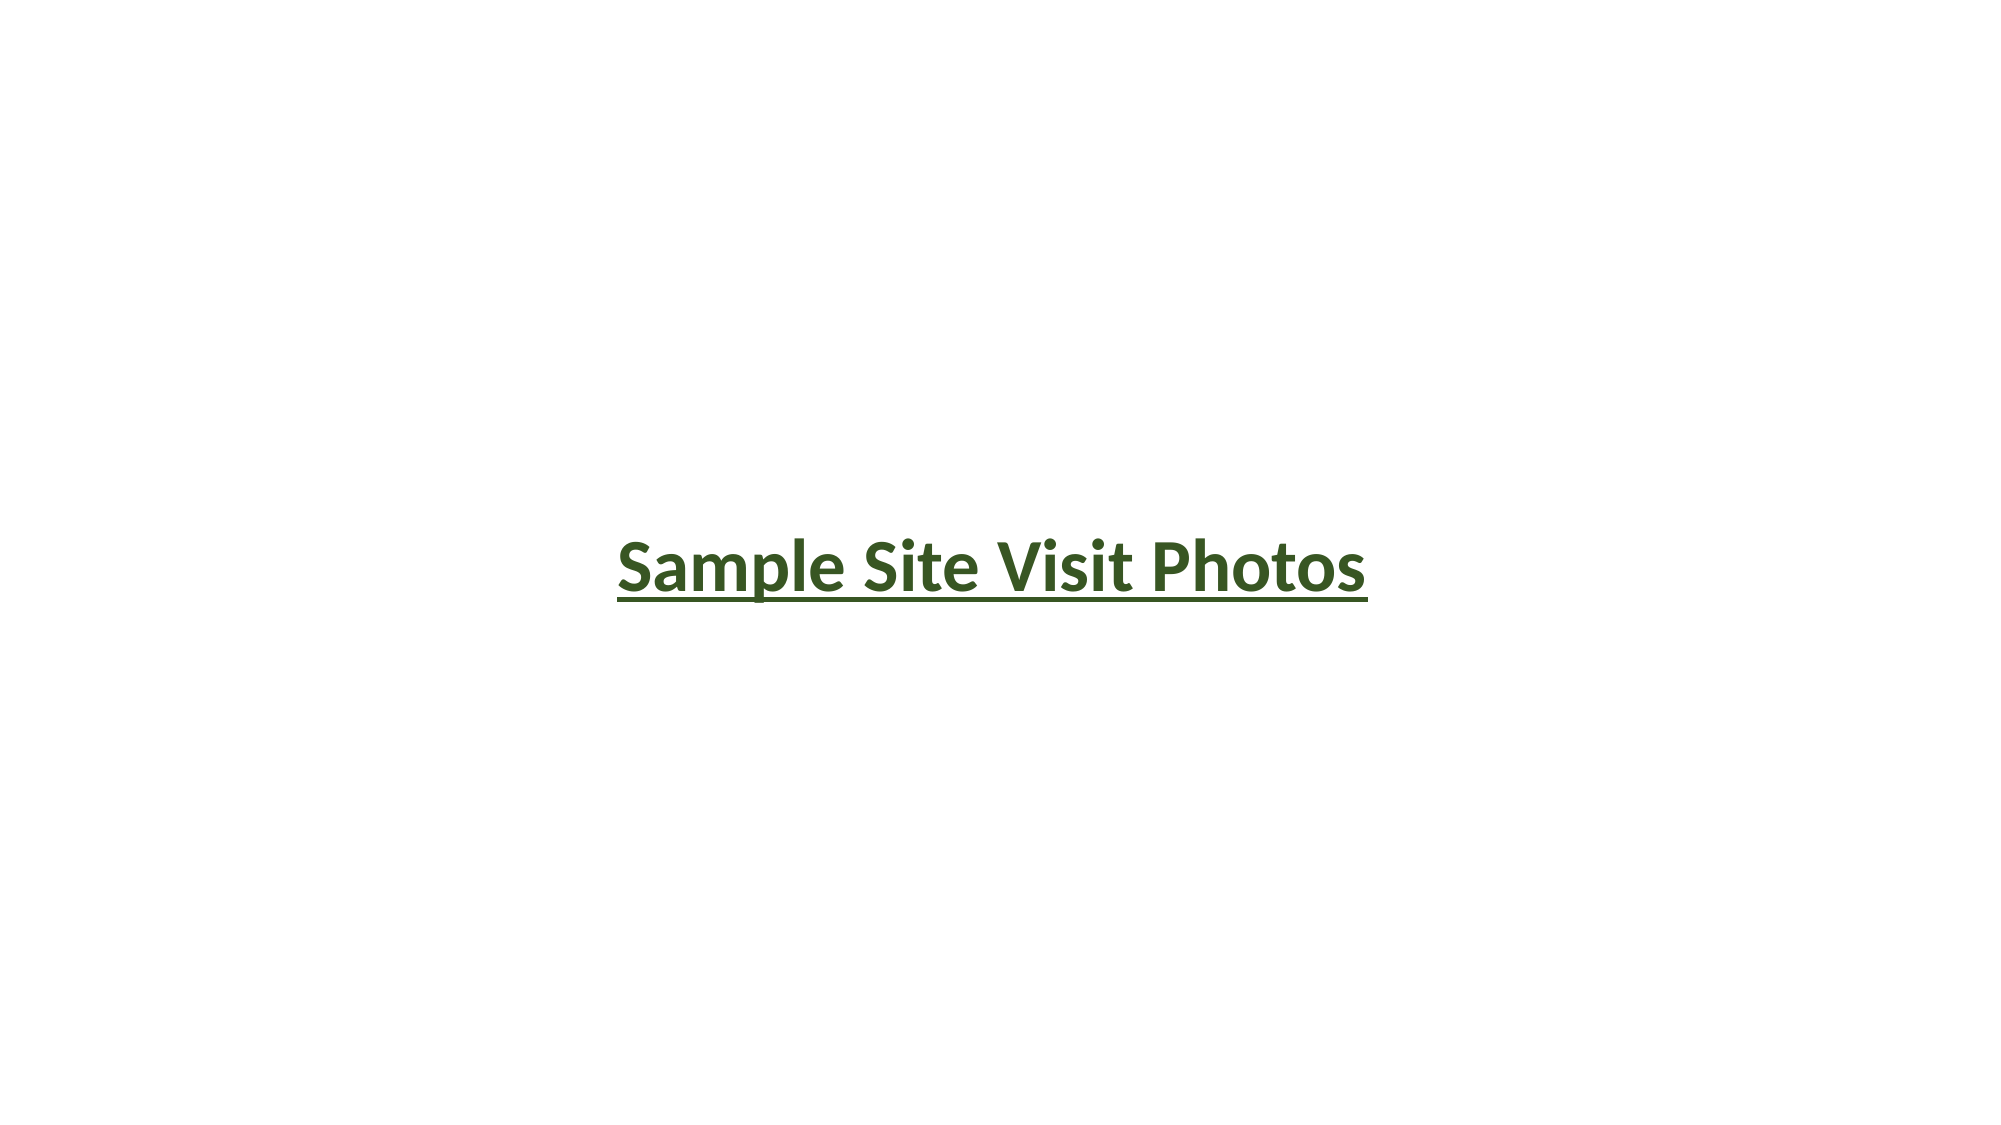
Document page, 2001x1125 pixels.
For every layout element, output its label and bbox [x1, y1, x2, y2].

text_box [602, 509, 1458, 615]
